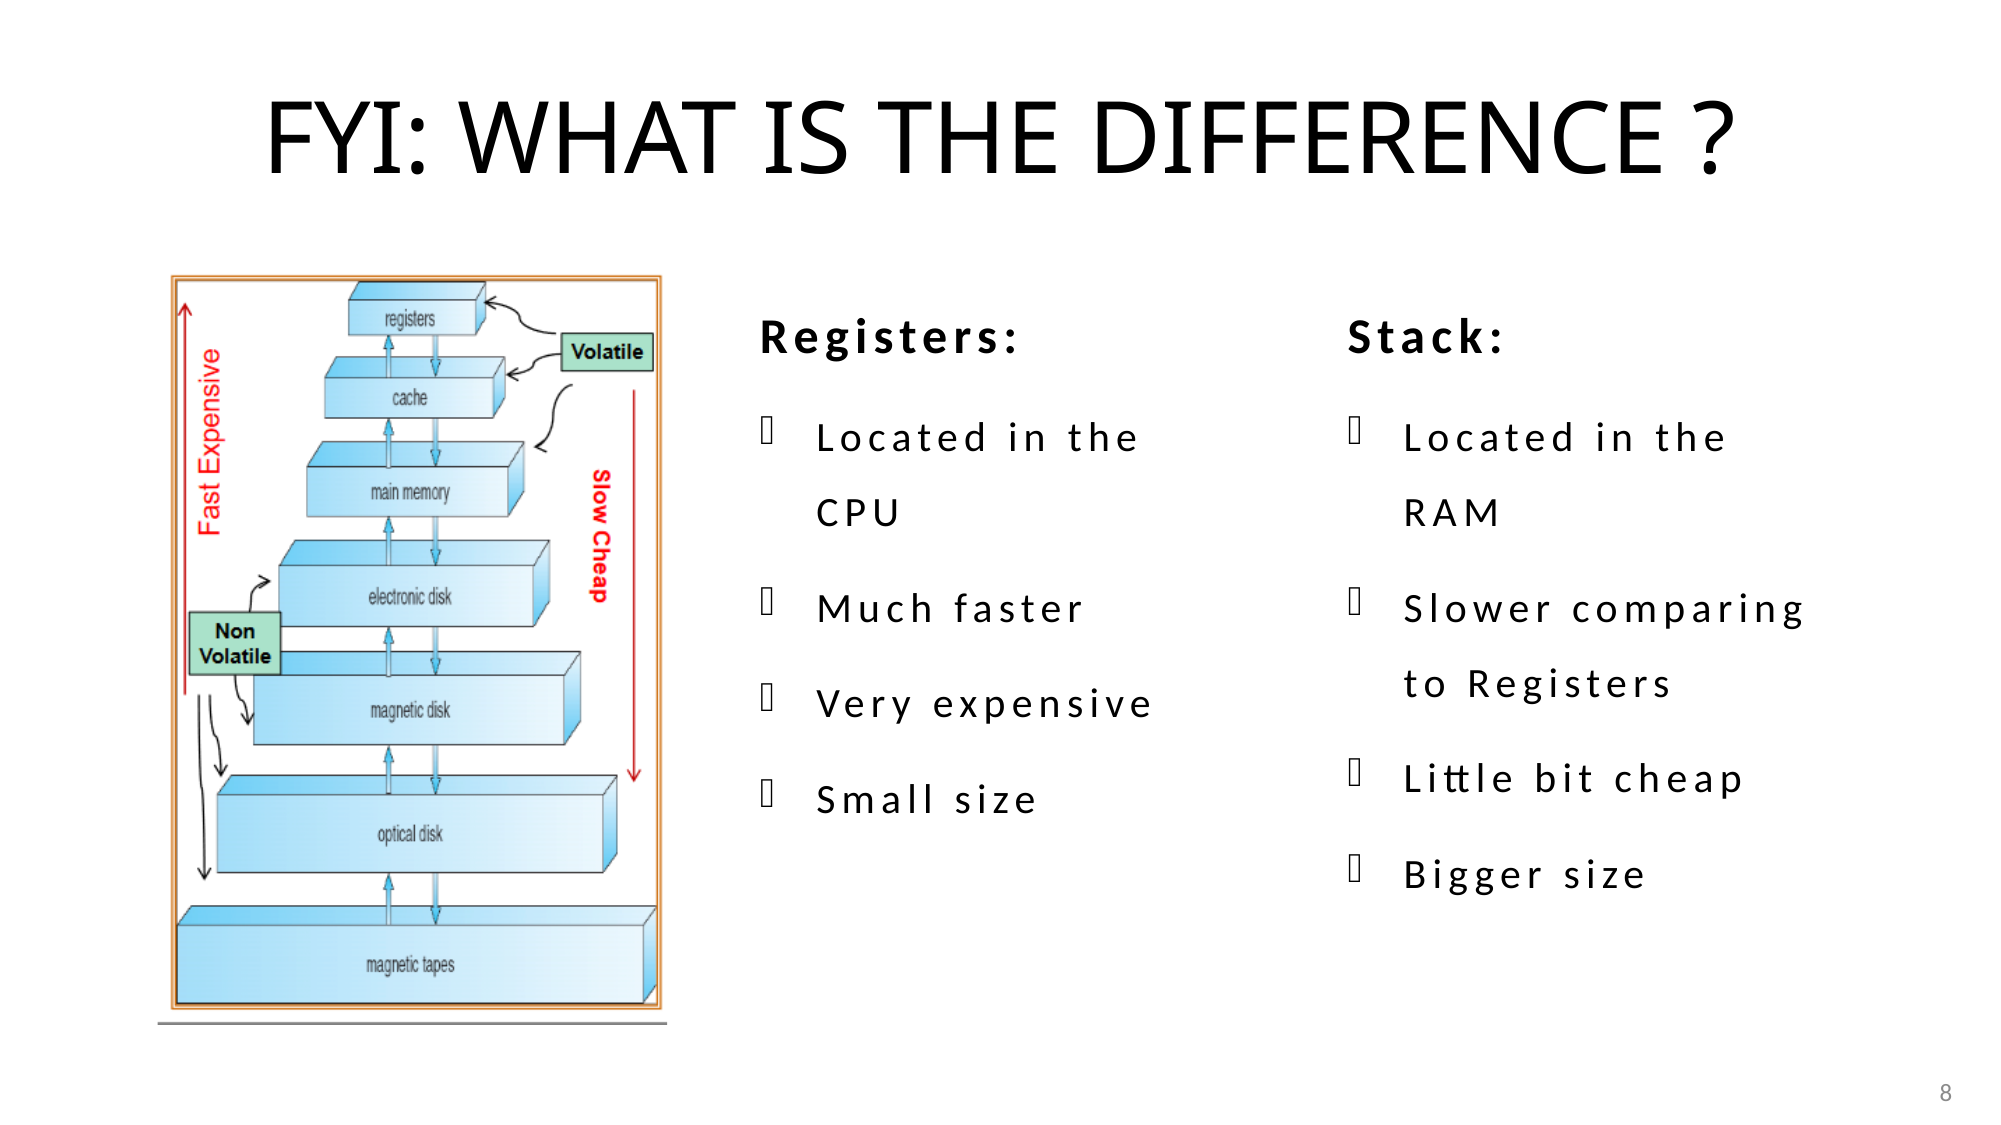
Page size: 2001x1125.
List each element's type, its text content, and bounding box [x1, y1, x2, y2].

slide_number 8 [1894, 1061, 1968, 1121]
list Registers: Located in the CPU Much faster Very expensive Small size [745, 266, 1255, 1025]
title FYI: What is the Difference ? [97, 0, 1903, 267]
picture [157, 266, 668, 1025]
list Stack: Located in the RAM Slower comparing to Registers Little bit cheap Bigger size [1332, 266, 1843, 1025]
